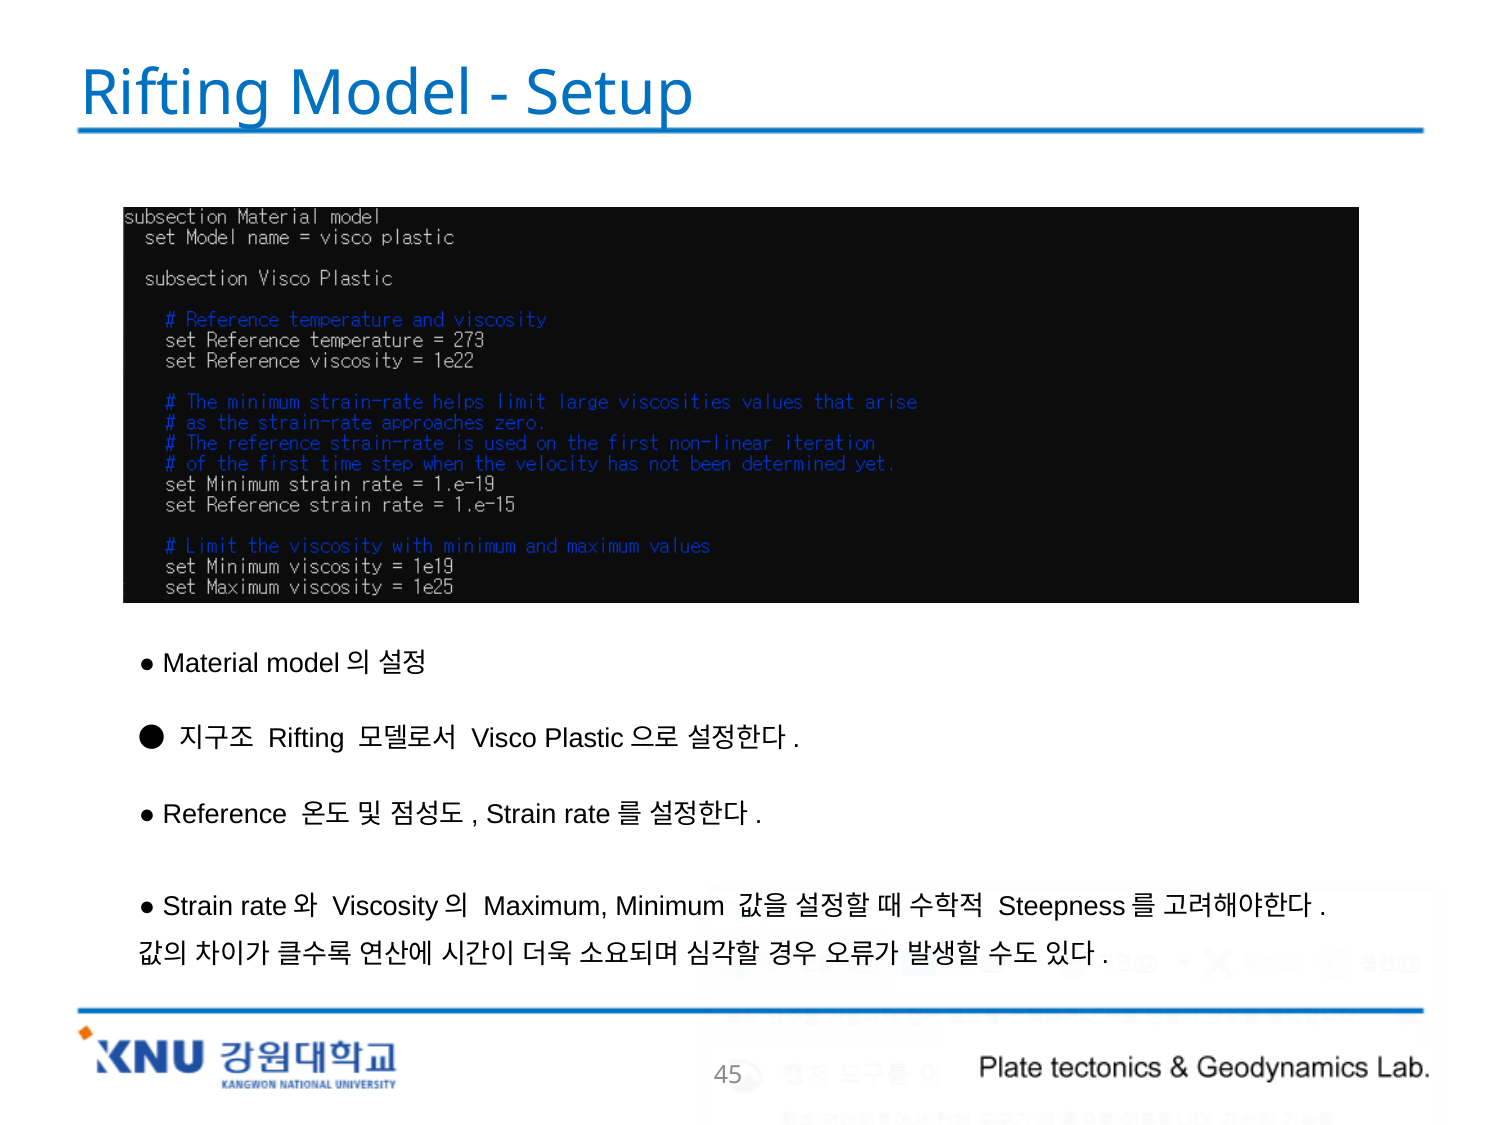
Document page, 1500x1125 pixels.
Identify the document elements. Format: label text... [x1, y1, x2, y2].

subtitle ● Material model의 설정 ● 지구조 Rifting 모델로서 Visco Plastic으로 설정한다. ● Reference 온도 및 점성도, Strain rate를 설정한다. ● Strain rate와 Viscosity의 Maximum, Minimum 값을 설정할 때 수학적 Steepness를 고려해야한다. 값의 차이가 클수록 연산에 시간이 더욱 소요되며 심각할 경우 오류가 발생할 수도 있다. [123, 637, 1359, 1012]
slide_number 44 [407, 1045, 758, 1106]
title Rifting Model - Setup [64, 7, 1500, 173]
picture [0, 0, 1500, 1125]
